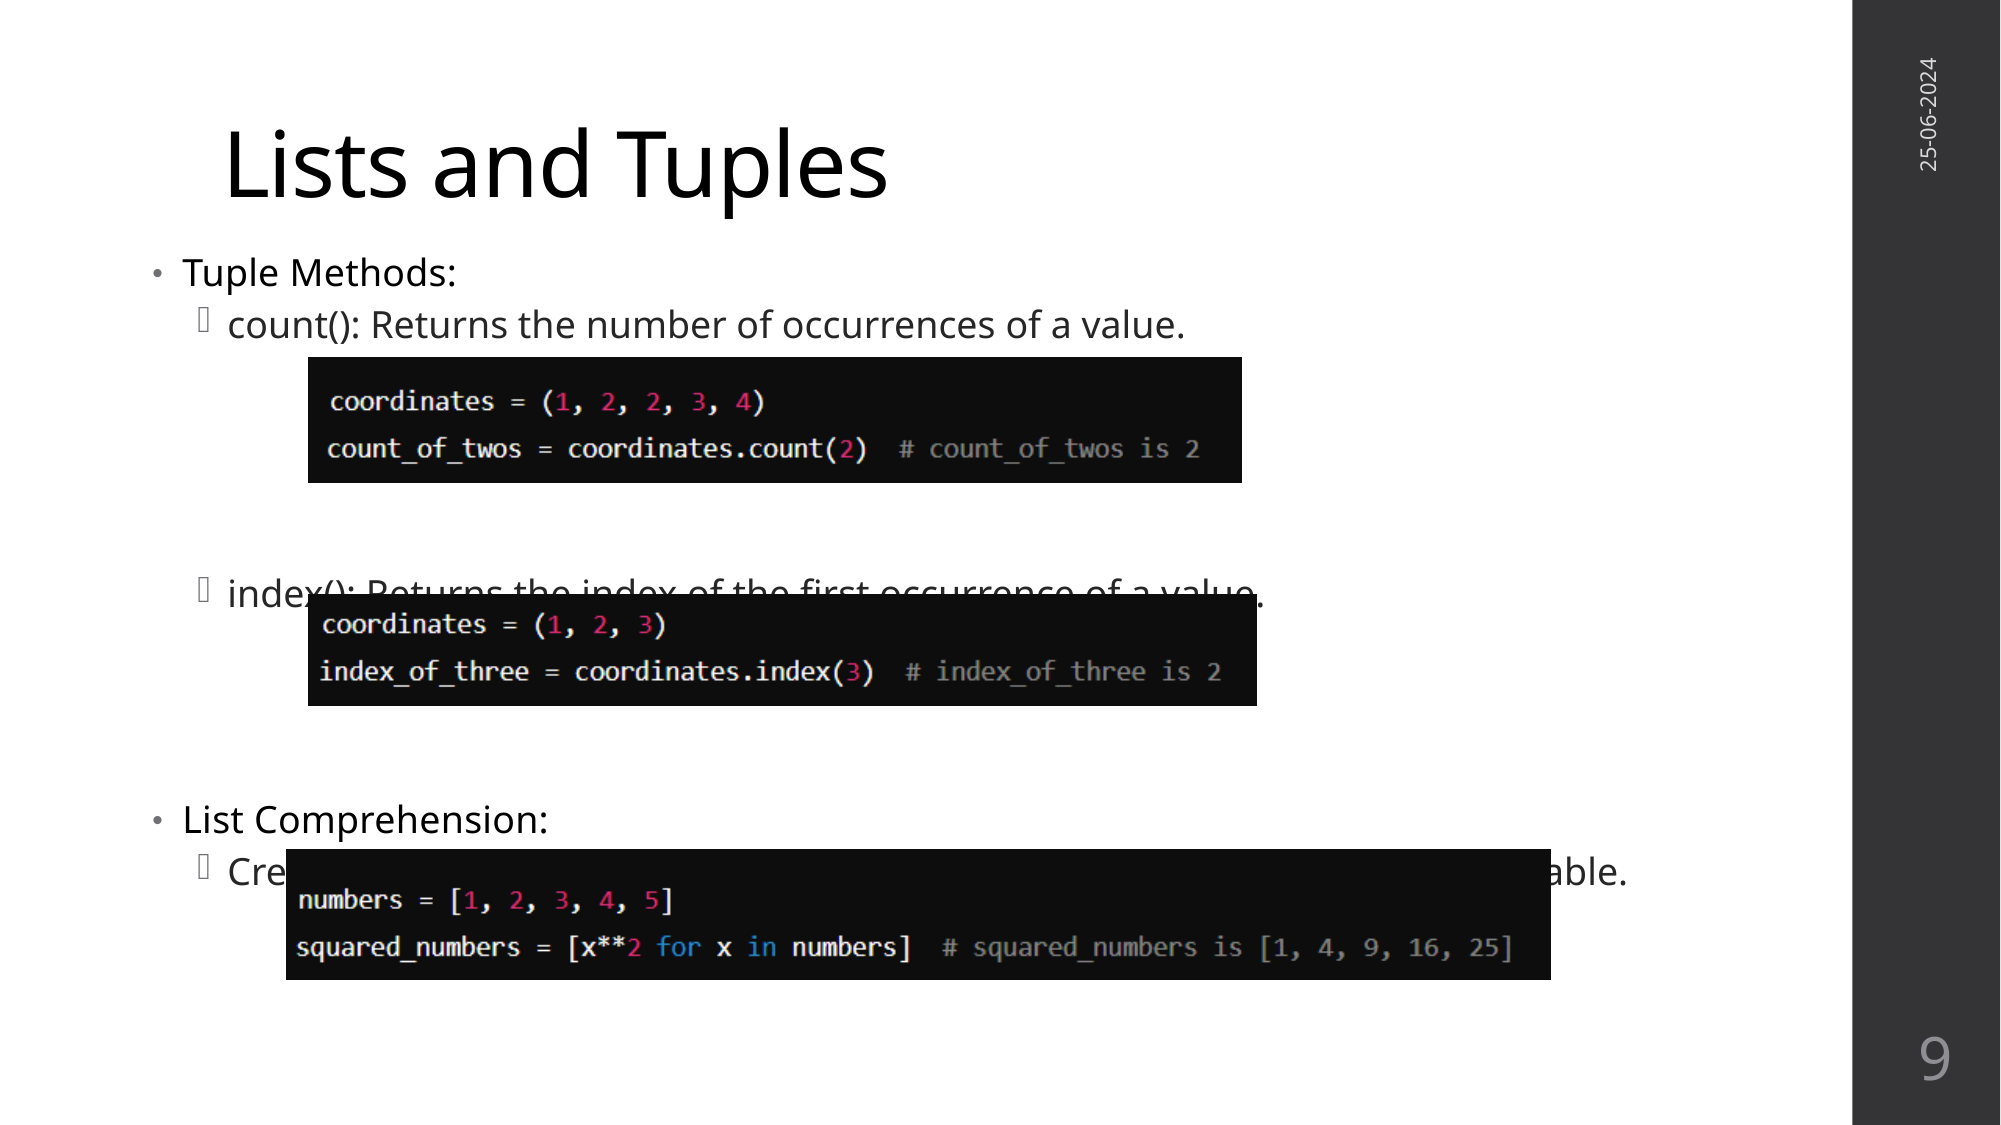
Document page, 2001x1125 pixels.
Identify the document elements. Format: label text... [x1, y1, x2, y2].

slide_number 9 [1852, 1012, 2000, 1110]
list Tuple Methods: count(): Returns the number of occurrences of a value. index(): Returns the index of the first occurrence of a value. List Comprehension: Creates a new list by applying an expression to each item in an existing iterable. [137, 245, 1863, 1014]
picture [308, 357, 1242, 483]
picture [286, 849, 1552, 980]
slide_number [1897, 37, 1958, 351]
picture [308, 594, 1258, 707]
title Lists and Tuples [206, 60, 1797, 225]
